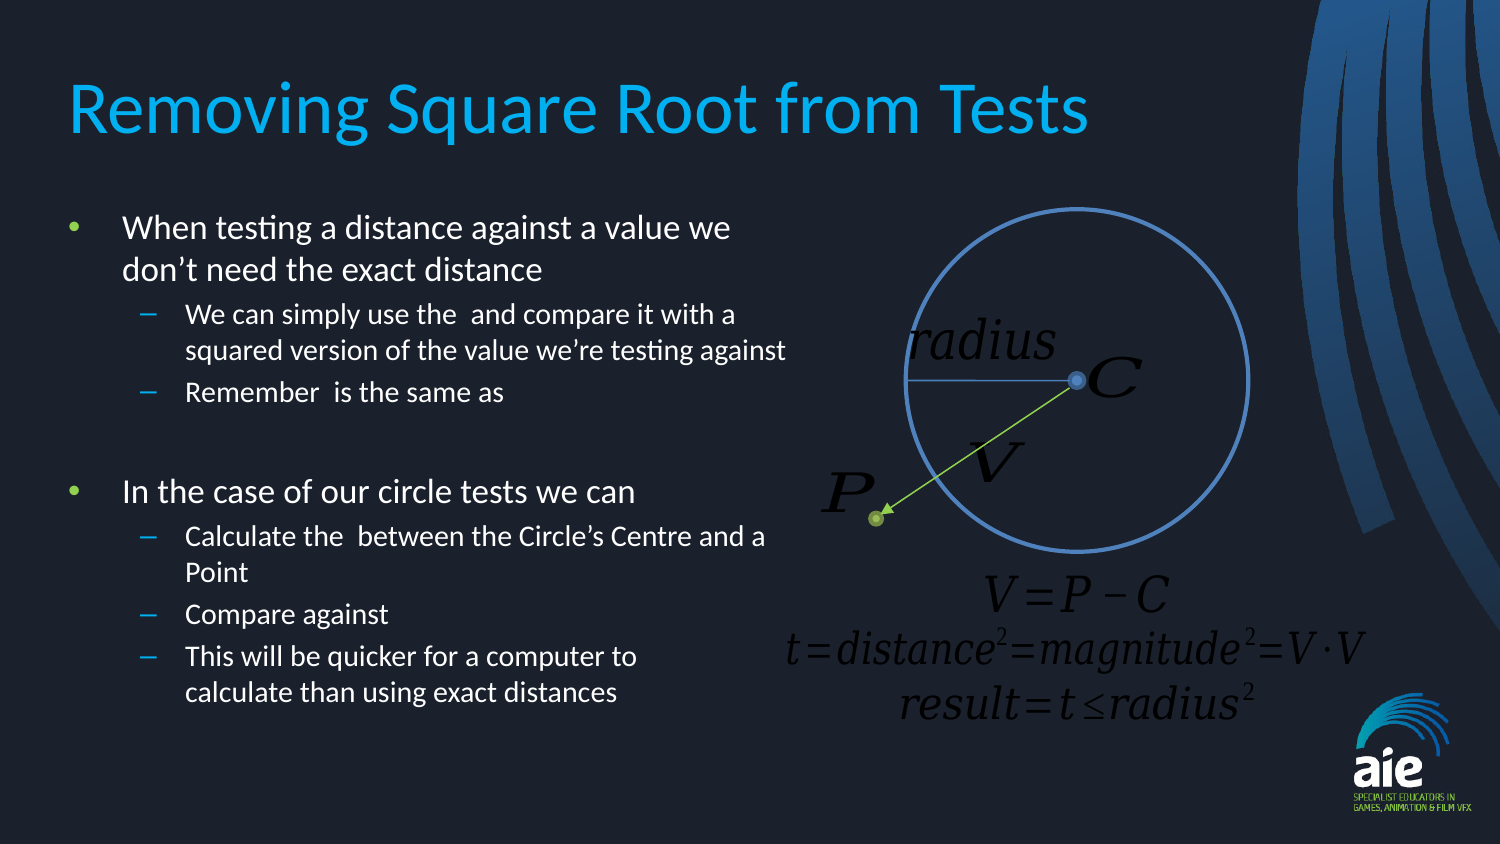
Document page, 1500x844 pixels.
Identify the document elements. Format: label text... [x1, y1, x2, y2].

title Removing Square Root from Tests [53, 33, 1425, 175]
picture [0, 0, 1500, 844]
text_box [817, 208, 1249, 553]
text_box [880, 387, 1070, 515]
